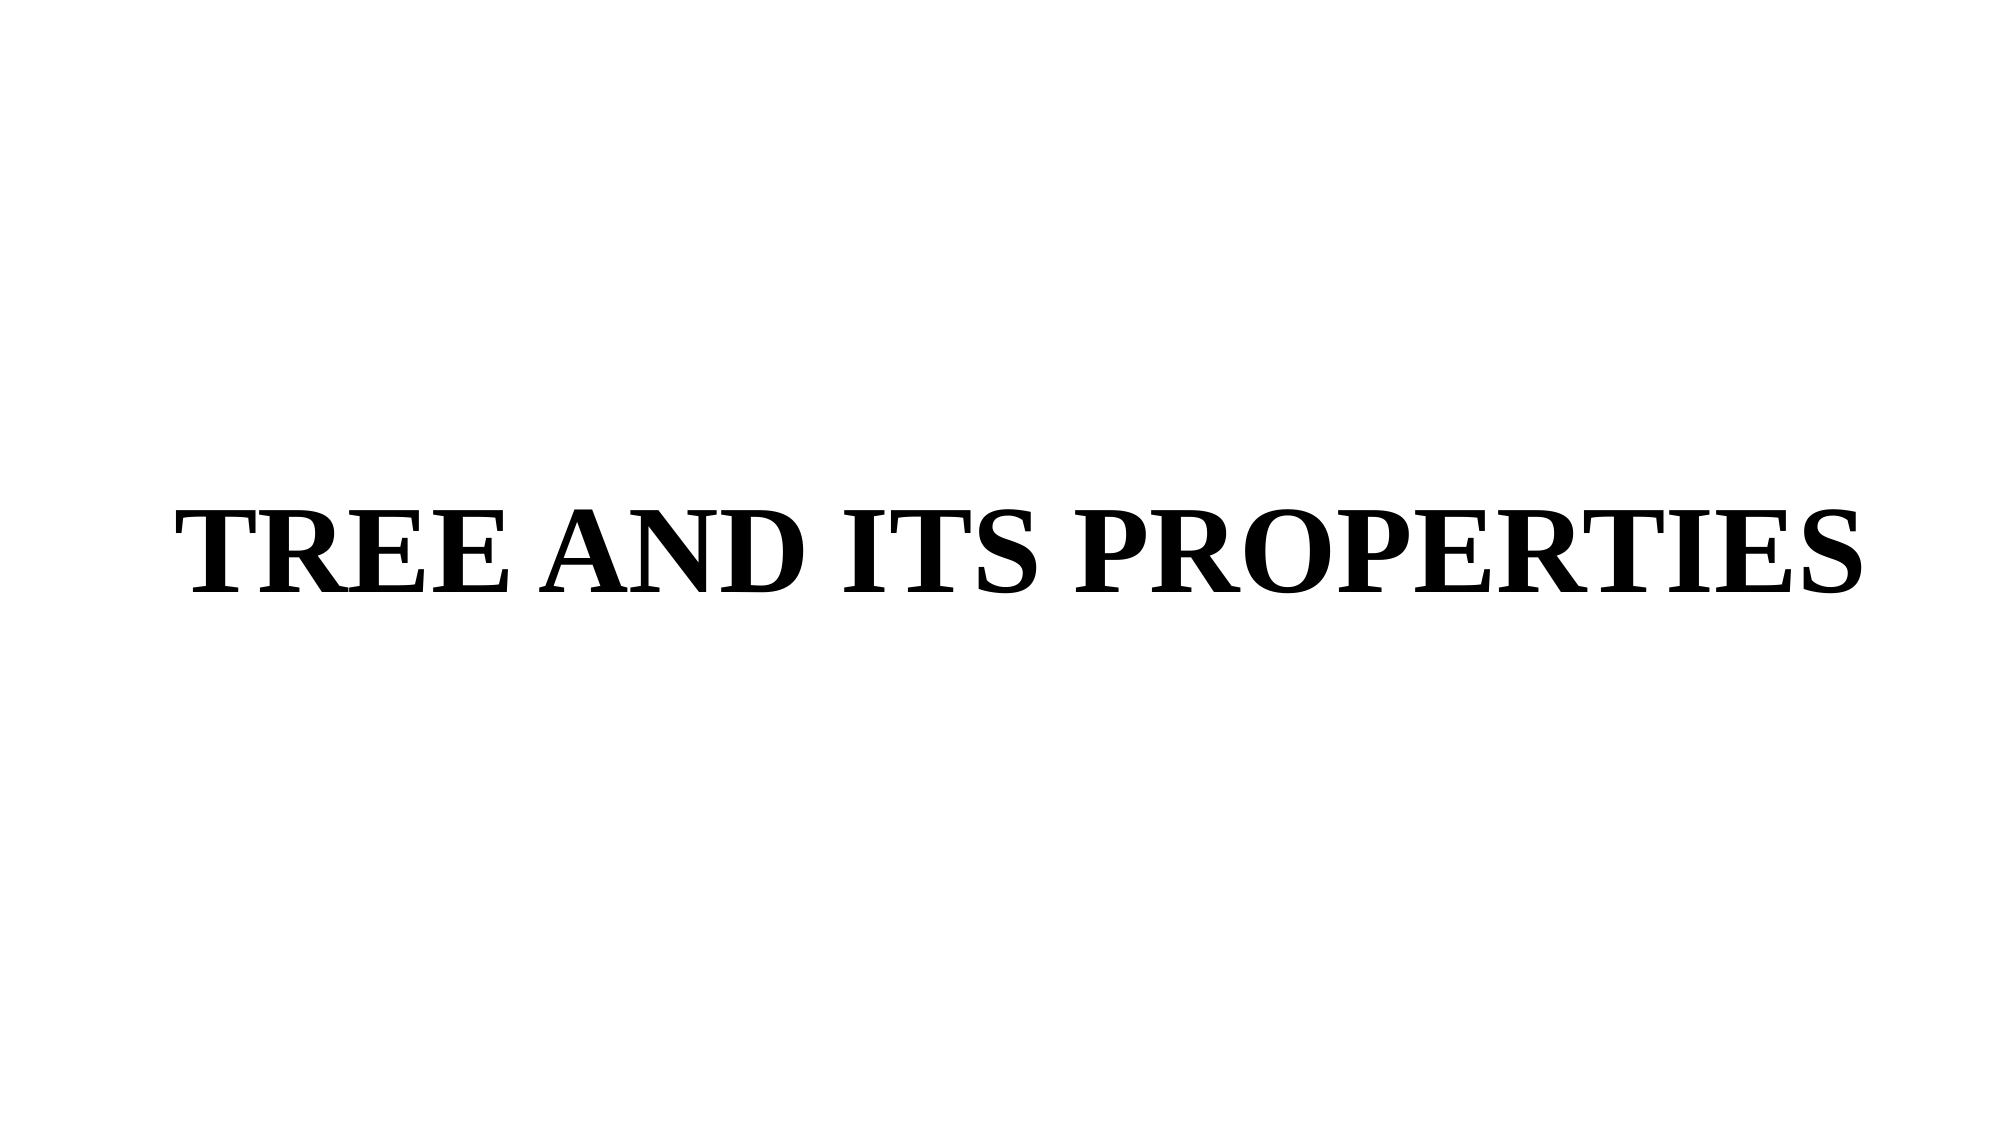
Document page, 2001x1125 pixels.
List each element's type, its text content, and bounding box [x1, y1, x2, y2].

title TREE AND ITS PROPERTIES [159, 443, 1885, 662]
